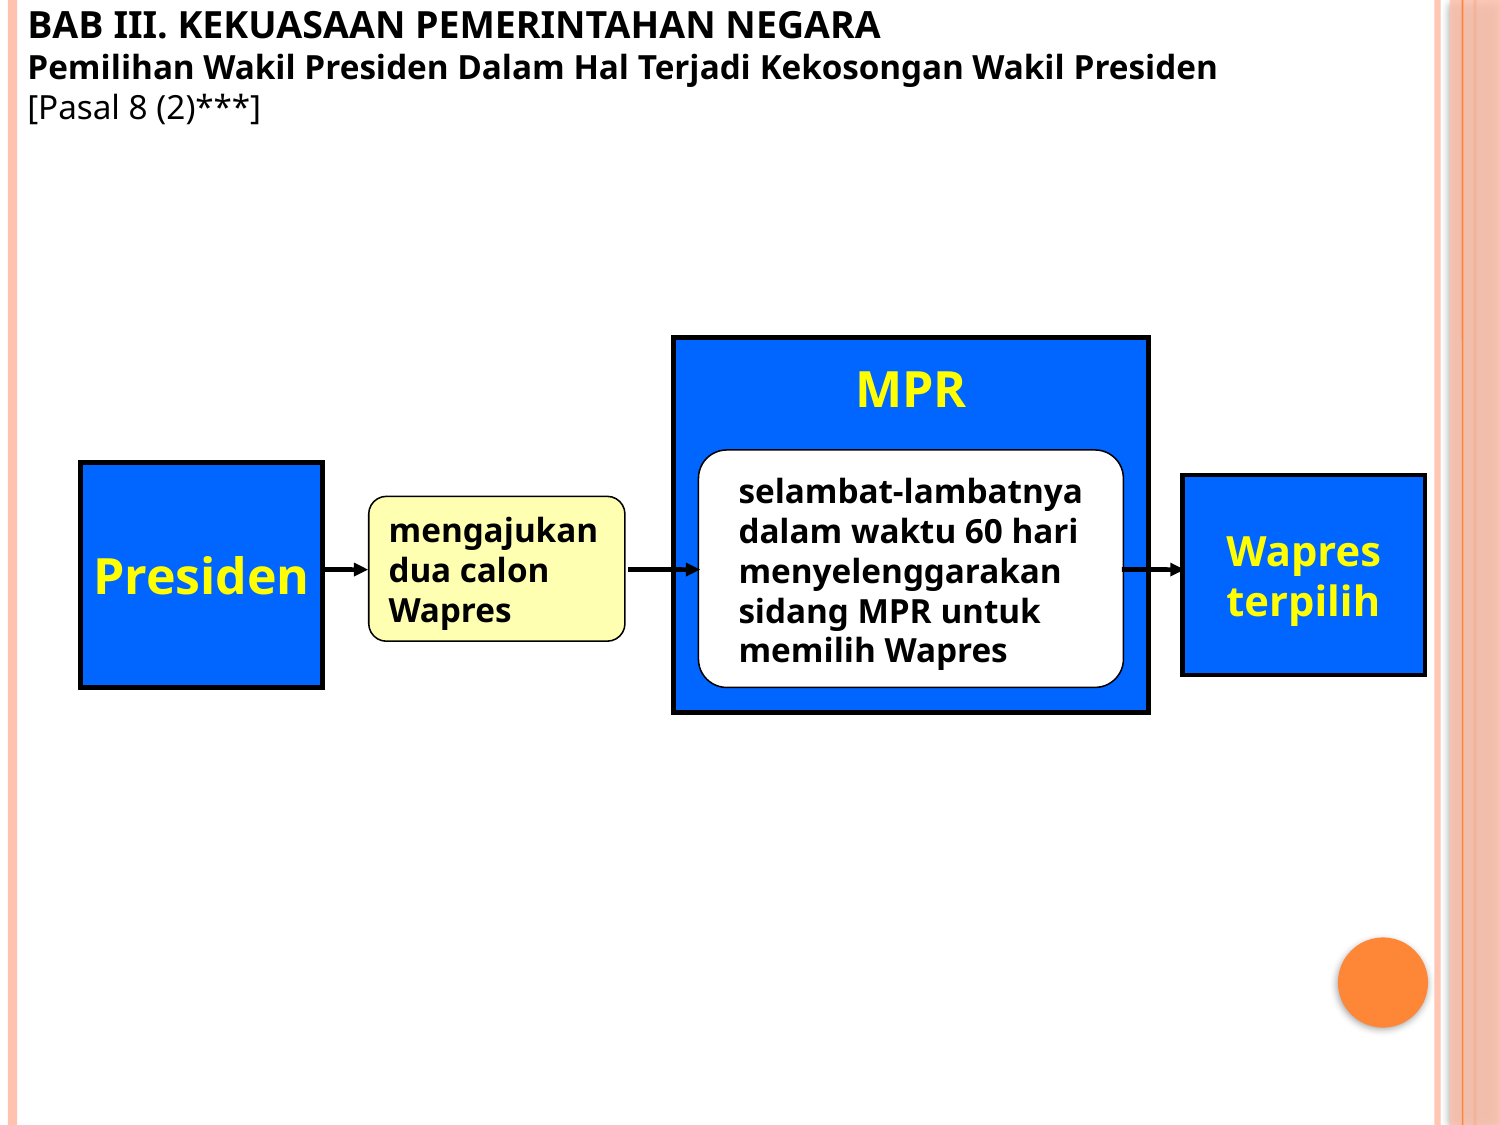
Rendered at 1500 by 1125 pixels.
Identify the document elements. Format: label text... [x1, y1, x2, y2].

text_box selambat-lambatnya dalam waktu 60 hari menyelenggarakan sidang MPR untuk memilih Wapres [698, 449, 1124, 688]
text_box [323, 563, 368, 576]
text_box BAB III. KEKUASAAN PEMERINTAHAN NEGARA Pemilihan Wakil Presiden Dalam Hal Terjadi Kekosongan Wakil Presiden [Pasal 8 (2)***] [12, 0, 1413, 138]
text_box Wapres terpilih [1182, 474, 1425, 675]
text_box [628, 563, 700, 576]
text_box MPR [673, 570, 1149, 713]
text_box Presiden [80, 462, 323, 688]
text_box mengajukan dua calon Wapres [368, 496, 625, 642]
text_box [1121, 563, 1185, 576]
text_box MPR [673, 337, 1149, 569]
